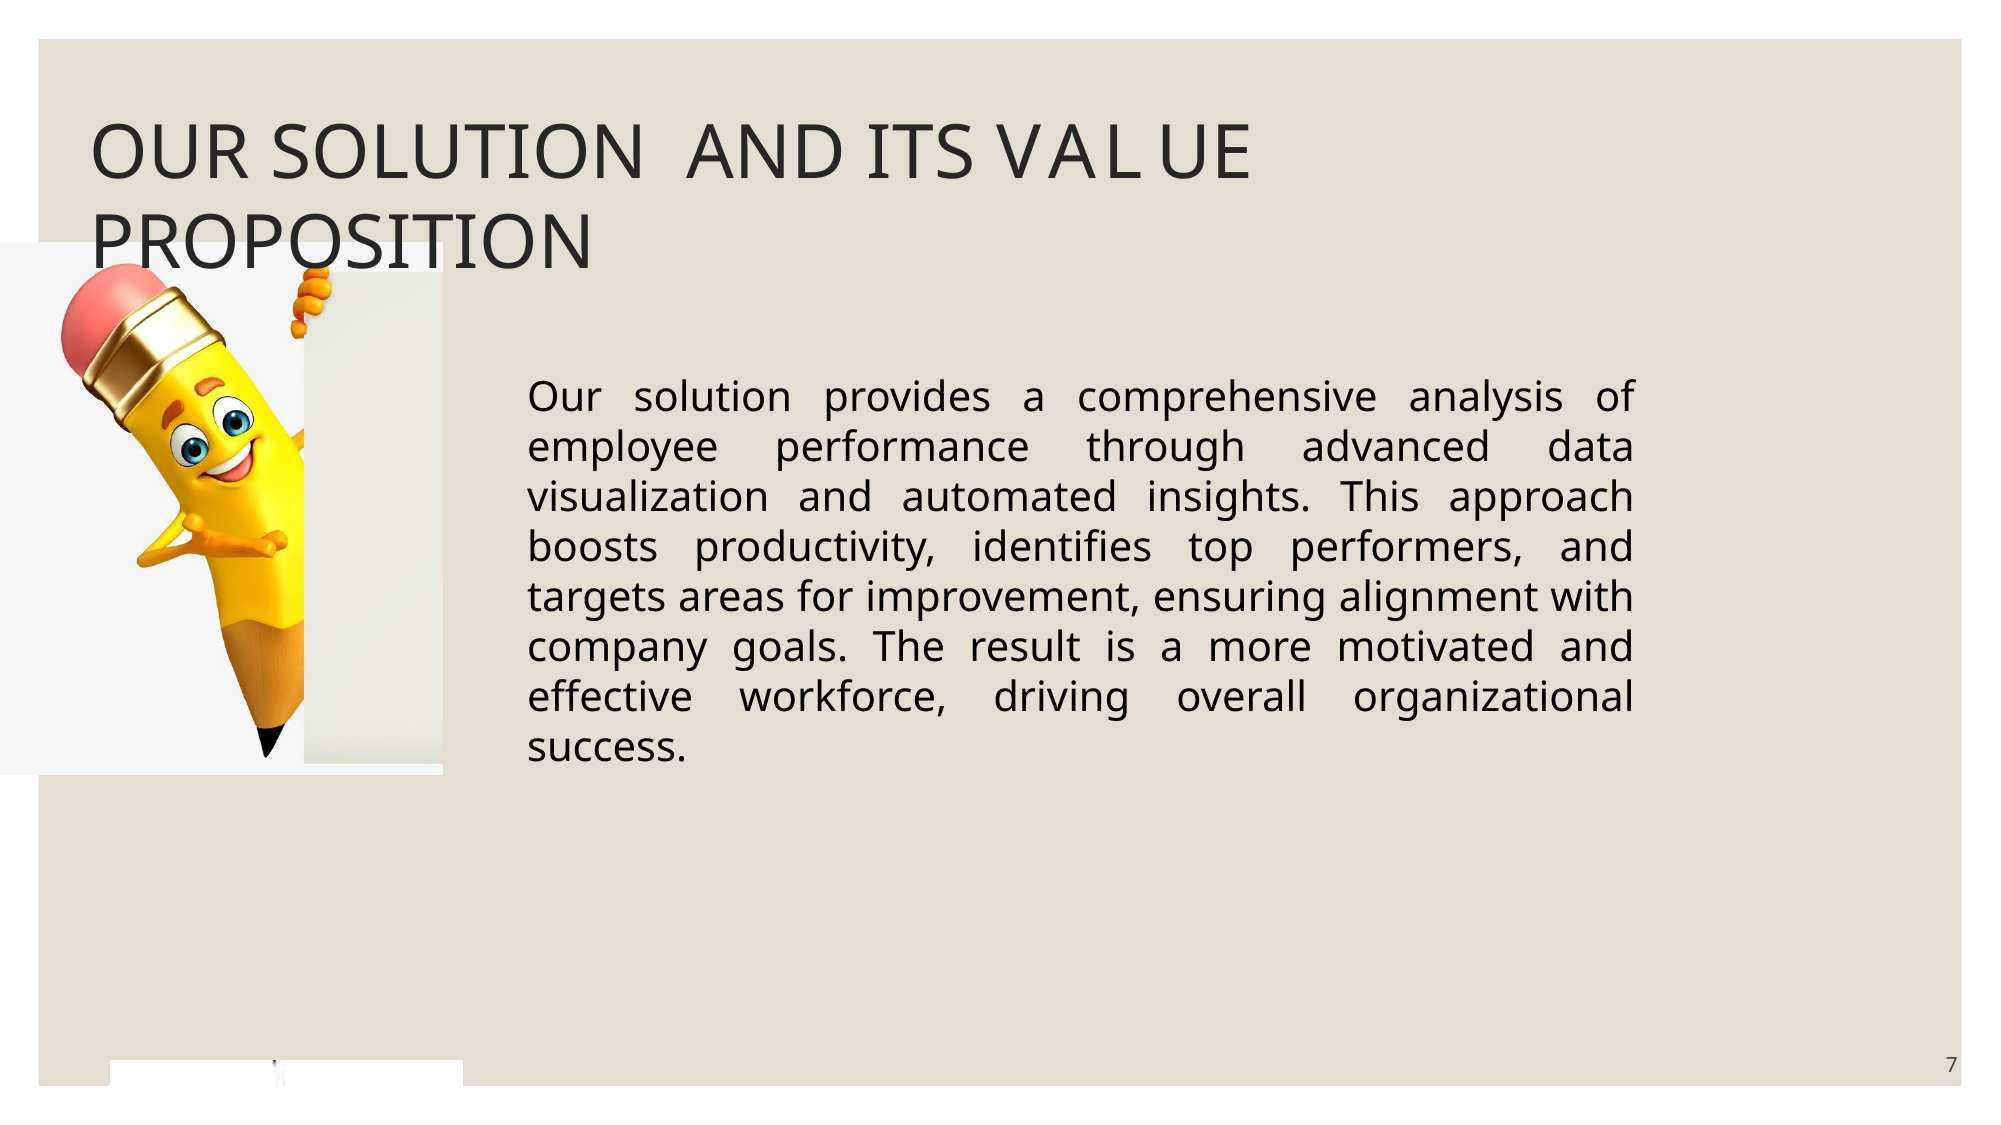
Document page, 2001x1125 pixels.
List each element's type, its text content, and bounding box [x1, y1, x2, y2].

picture [110, 1060, 463, 1094]
slide_number 7 [1717, 426, 1958, 1080]
picture [0, 242, 443, 775]
text_box Our solution provides a comprehensive analysis of employee performance through advanced data visualization and automated insights. This approach boosts productivity, identifies top performers, and targets areas for improvement, ensuring alignment with company goals. The result is a more motivated and effective workforce, driving overall organizational success. [512, 262, 1650, 778]
title OUR SOLUTION AND ITS V A L UE PROPOSITION [87, 97, 1690, 288]
